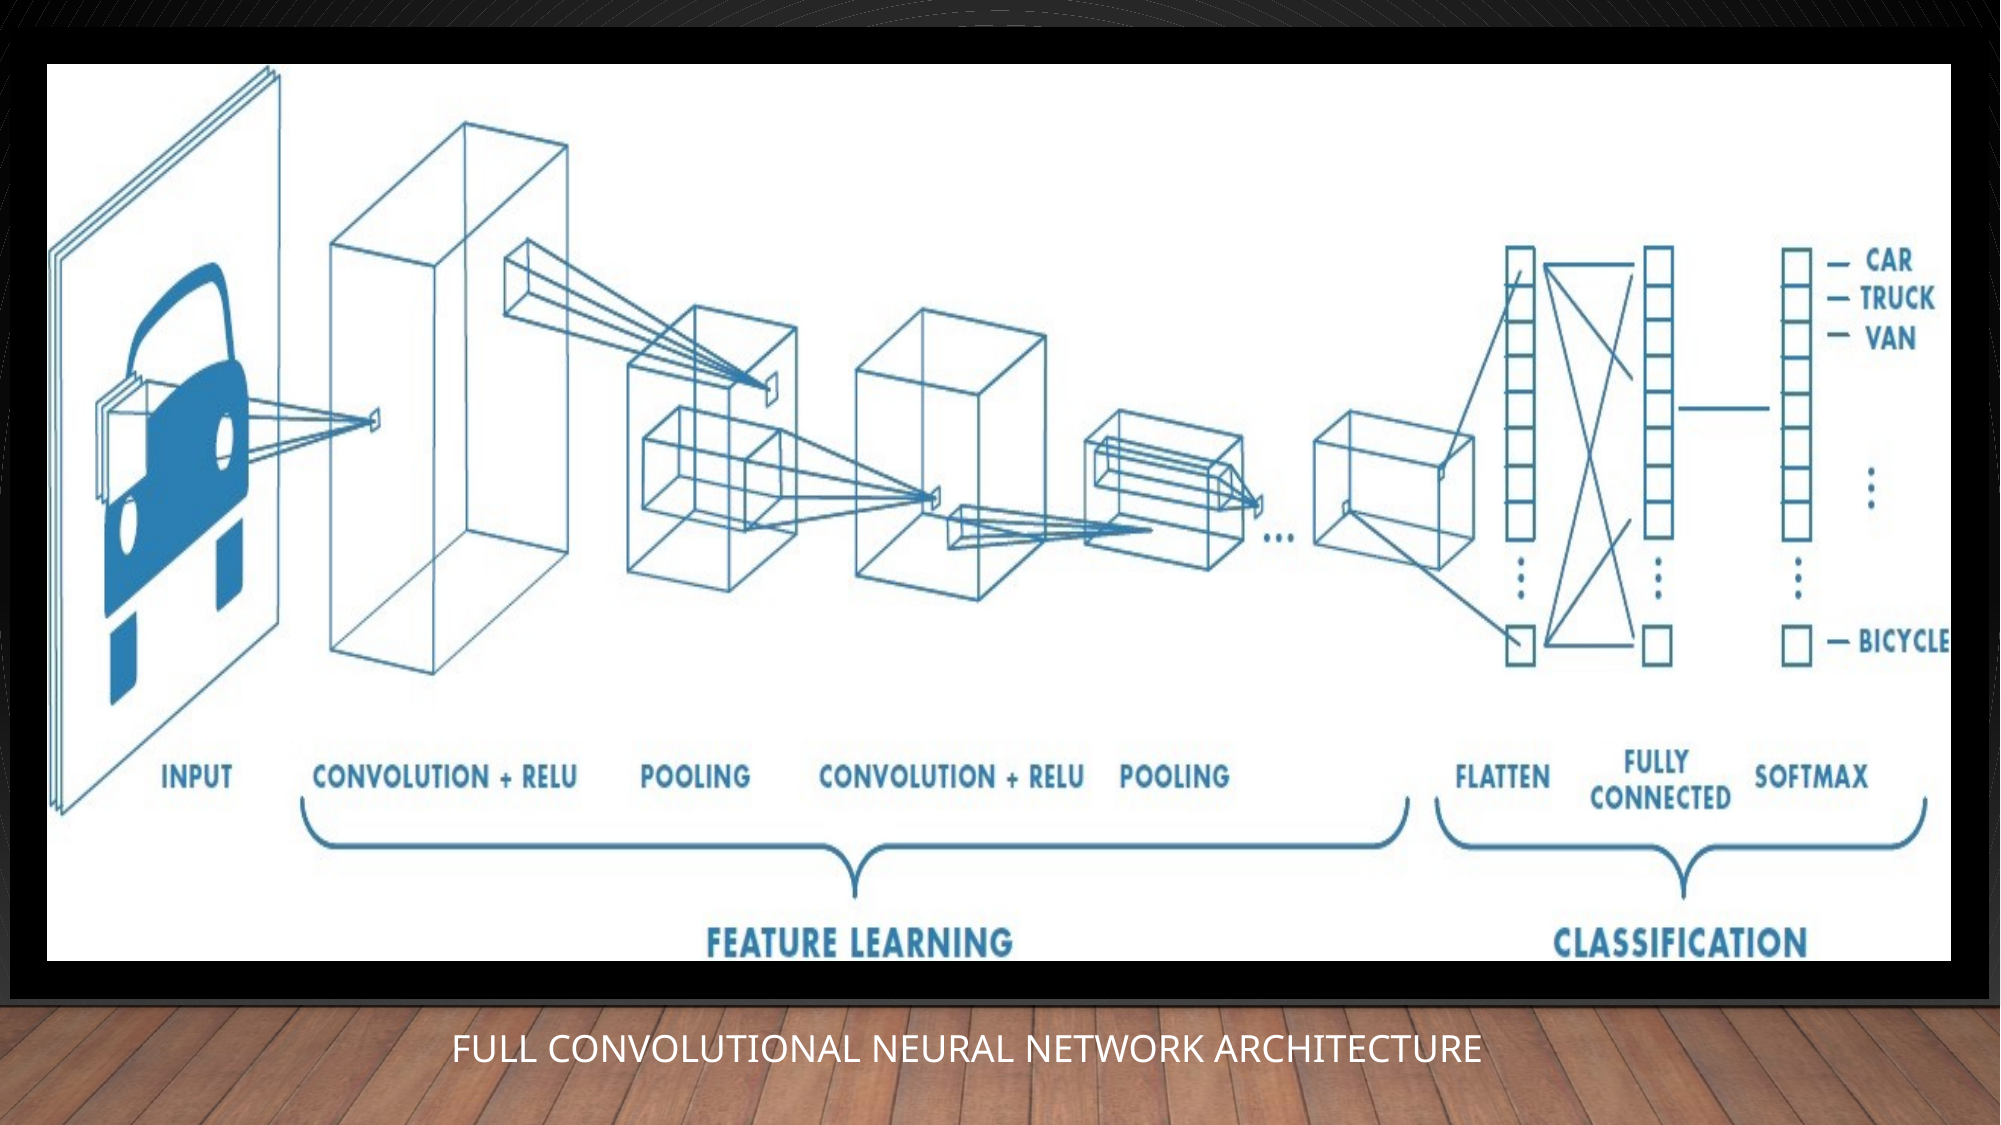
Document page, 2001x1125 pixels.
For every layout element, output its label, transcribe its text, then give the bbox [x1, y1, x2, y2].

text_box FULL CONVOLUTIONAL NEURAL NETWORK ARCHITECTURE [47, 1017, 1888, 1078]
picture [46, 63, 1952, 962]
picture [0, 1005, 2000, 1125]
